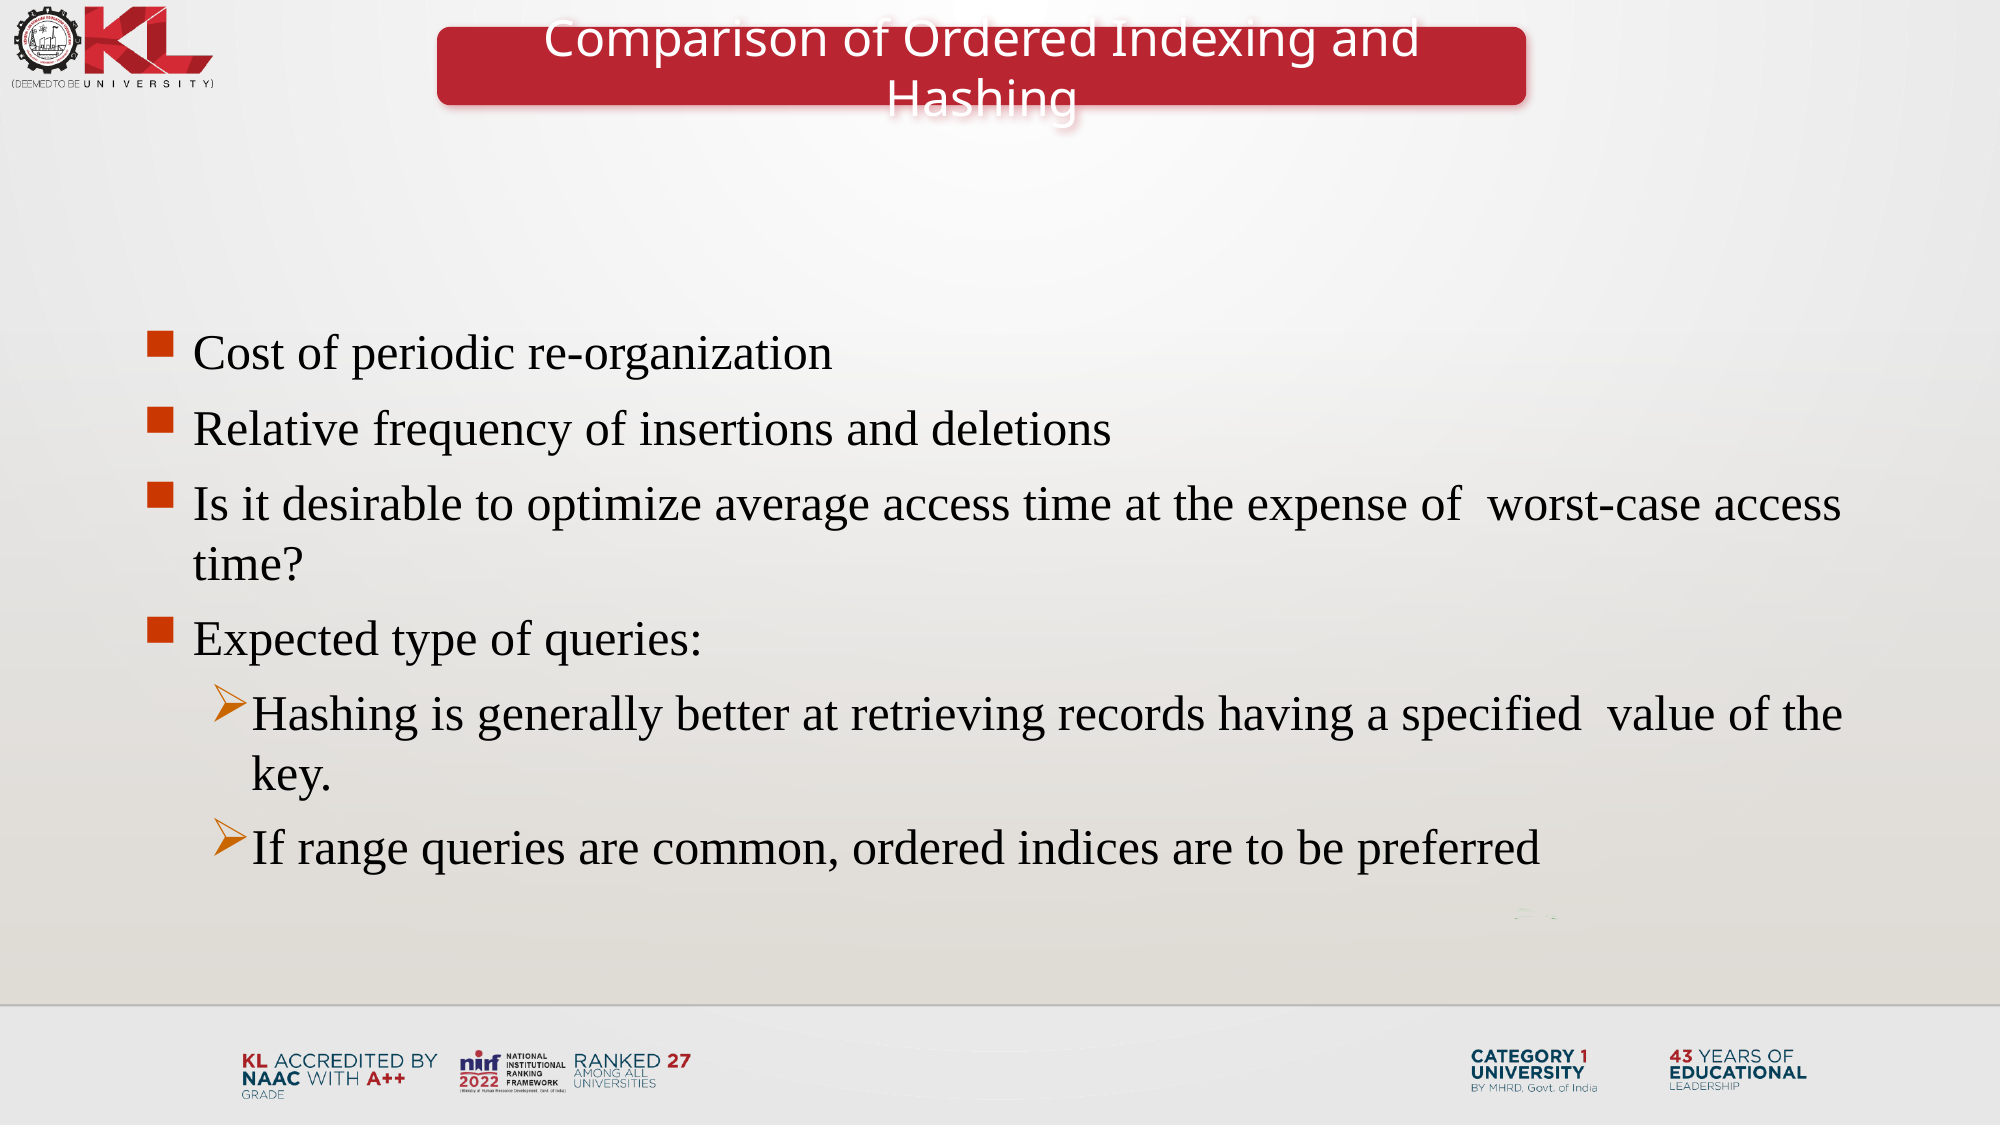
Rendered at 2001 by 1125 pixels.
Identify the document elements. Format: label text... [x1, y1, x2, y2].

text_box Comparison of Ordered Indexing and Hashing [435, 25, 1528, 107]
text_box Cost of periodic re-organization Relative frequency of insertions and deletions Is it desirable to optimize average access time at the expense of worst-case access time? Expected type of queries: Hashing is generally better at retrieving records having a specified value of the key. If range queries are common, ordered indices are to be preferred [141, 302, 1880, 875]
picture [12, 5, 213, 88]
picture [238, 1045, 716, 1103]
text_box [1515, 908, 1558, 920]
picture [1447, 1045, 1814, 1101]
